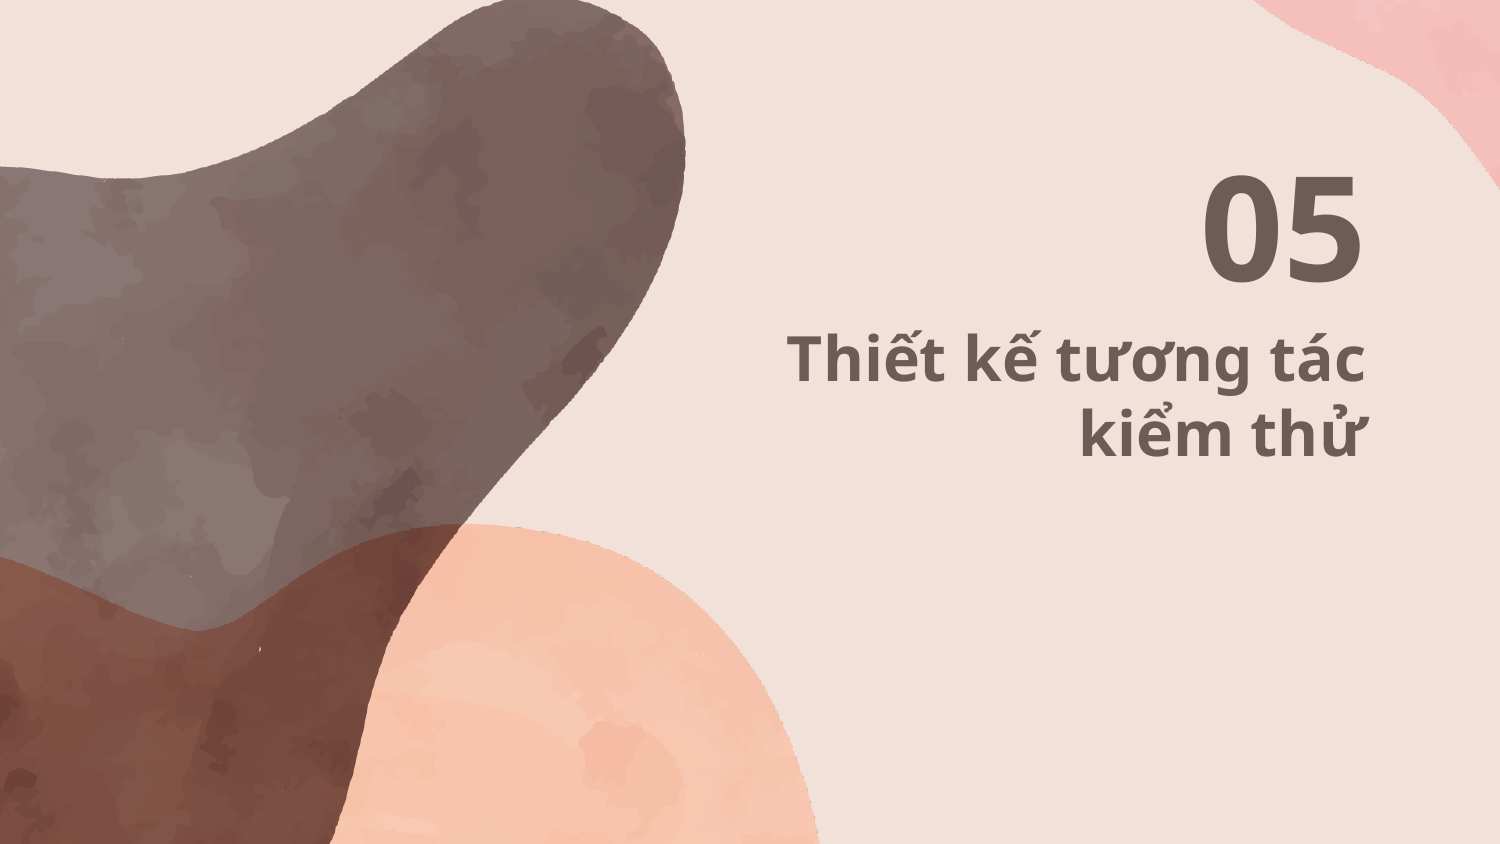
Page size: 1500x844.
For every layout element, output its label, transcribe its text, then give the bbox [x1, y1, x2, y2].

title 05 [843, 117, 1382, 326]
title Thiết kế tương tác kiểm thử [665, 325, 1382, 464]
picture [0, 0, 1500, 844]
